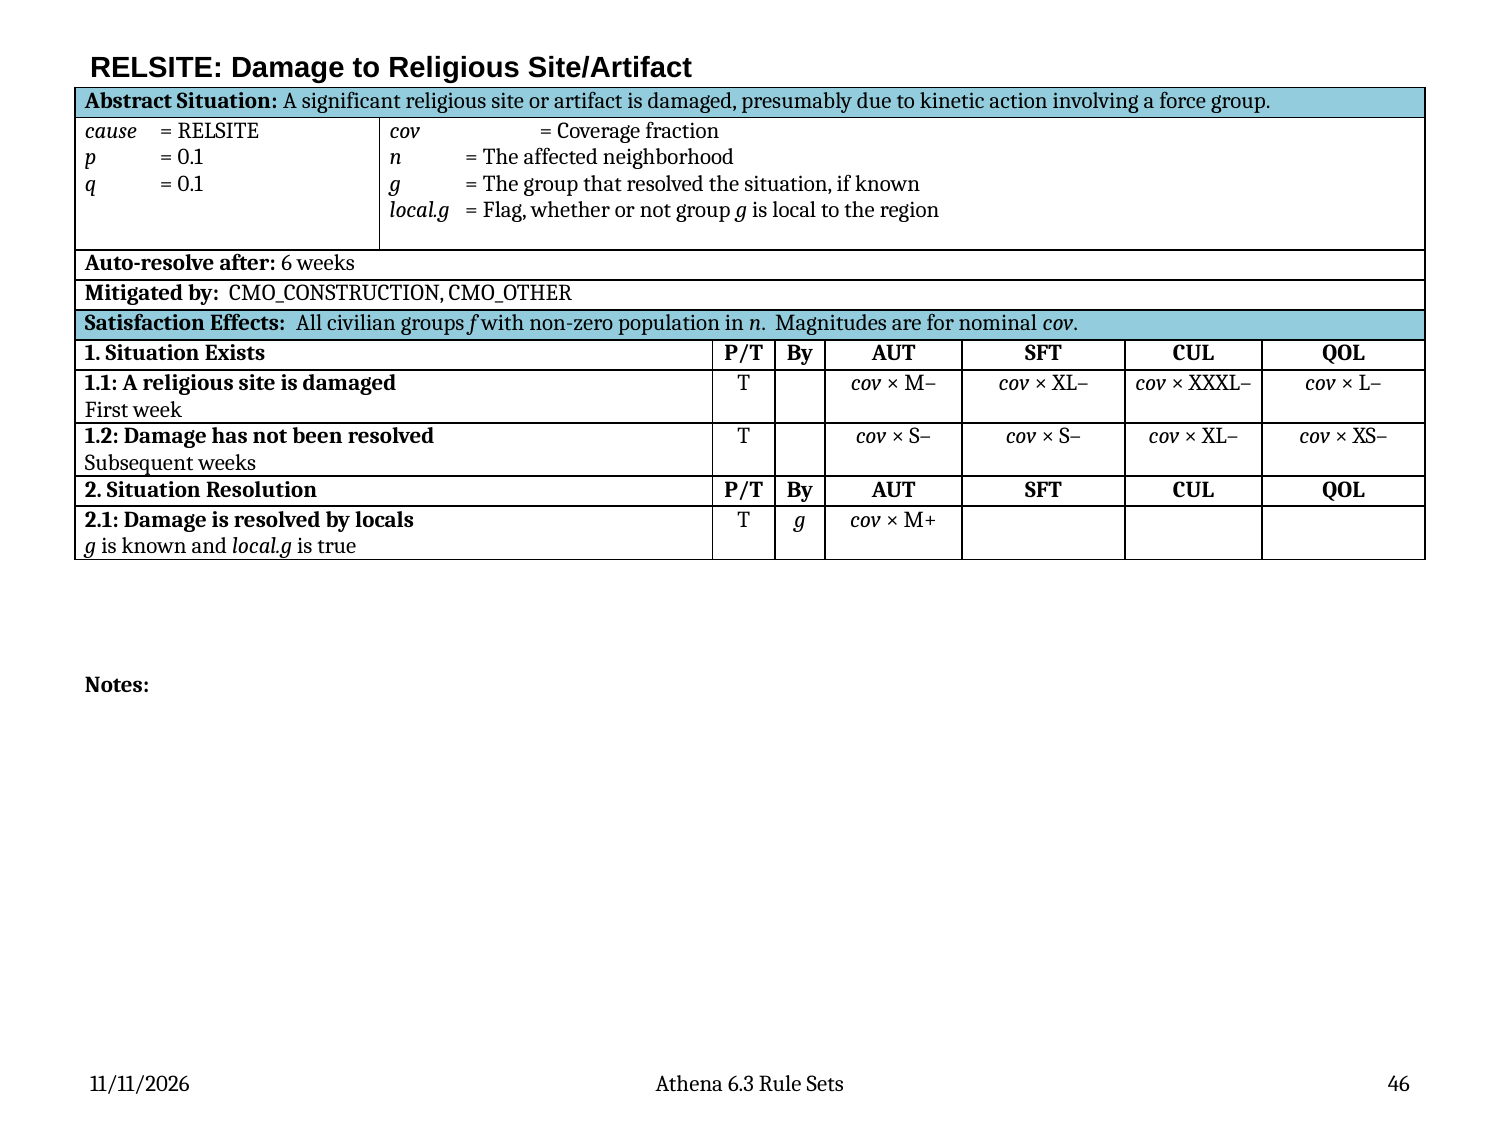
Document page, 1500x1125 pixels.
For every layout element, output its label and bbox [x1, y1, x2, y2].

table_cell [76, 118, 379, 249]
table_cell [1263, 424, 1424, 475]
table_cell [76, 251, 1424, 279]
text_box [70, 662, 1433, 705]
table_cell [713, 371, 774, 422]
footer [512, 1062, 988, 1103]
table_cell [1263, 507, 1424, 559]
table_cell [963, 371, 1124, 422]
table_cell [776, 477, 824, 505]
table_cell [1126, 424, 1261, 475]
table_cell [1126, 507, 1261, 559]
table_cell [1126, 371, 1261, 422]
table_cell [776, 371, 824, 422]
table_header [76, 88, 1424, 117]
table_cell [713, 341, 774, 369]
table_cell [1263, 371, 1424, 422]
title [75, 45, 1425, 87]
table_cell [826, 477, 961, 505]
table_cell [963, 424, 1124, 475]
table_cell [713, 477, 774, 505]
table_cell [76, 477, 712, 505]
table_cell [1263, 477, 1424, 505]
table_cell [776, 341, 824, 369]
table_cell [1263, 341, 1424, 369]
table_cell [1126, 477, 1261, 505]
table_cell [826, 341, 961, 369]
table_cell [963, 341, 1124, 369]
table_cell [76, 311, 1424, 339]
table_cell [963, 477, 1124, 505]
table_cell [713, 424, 774, 475]
table_cell [826, 507, 961, 559]
table_cell [713, 507, 774, 559]
table_cell [963, 507, 1124, 559]
table_cell [76, 281, 1424, 309]
table_cell [76, 371, 712, 422]
table_cell [826, 424, 961, 475]
table_cell [76, 507, 712, 559]
table_cell [76, 424, 712, 475]
table_cell [776, 507, 824, 559]
slide_number [75, 1062, 425, 1103]
slide_number [1074, 1062, 1425, 1103]
table_cell [76, 341, 712, 369]
table_cell [776, 424, 824, 475]
table_cell [826, 371, 961, 422]
table_cell [1126, 341, 1261, 369]
table_cell [380, 118, 1424, 249]
